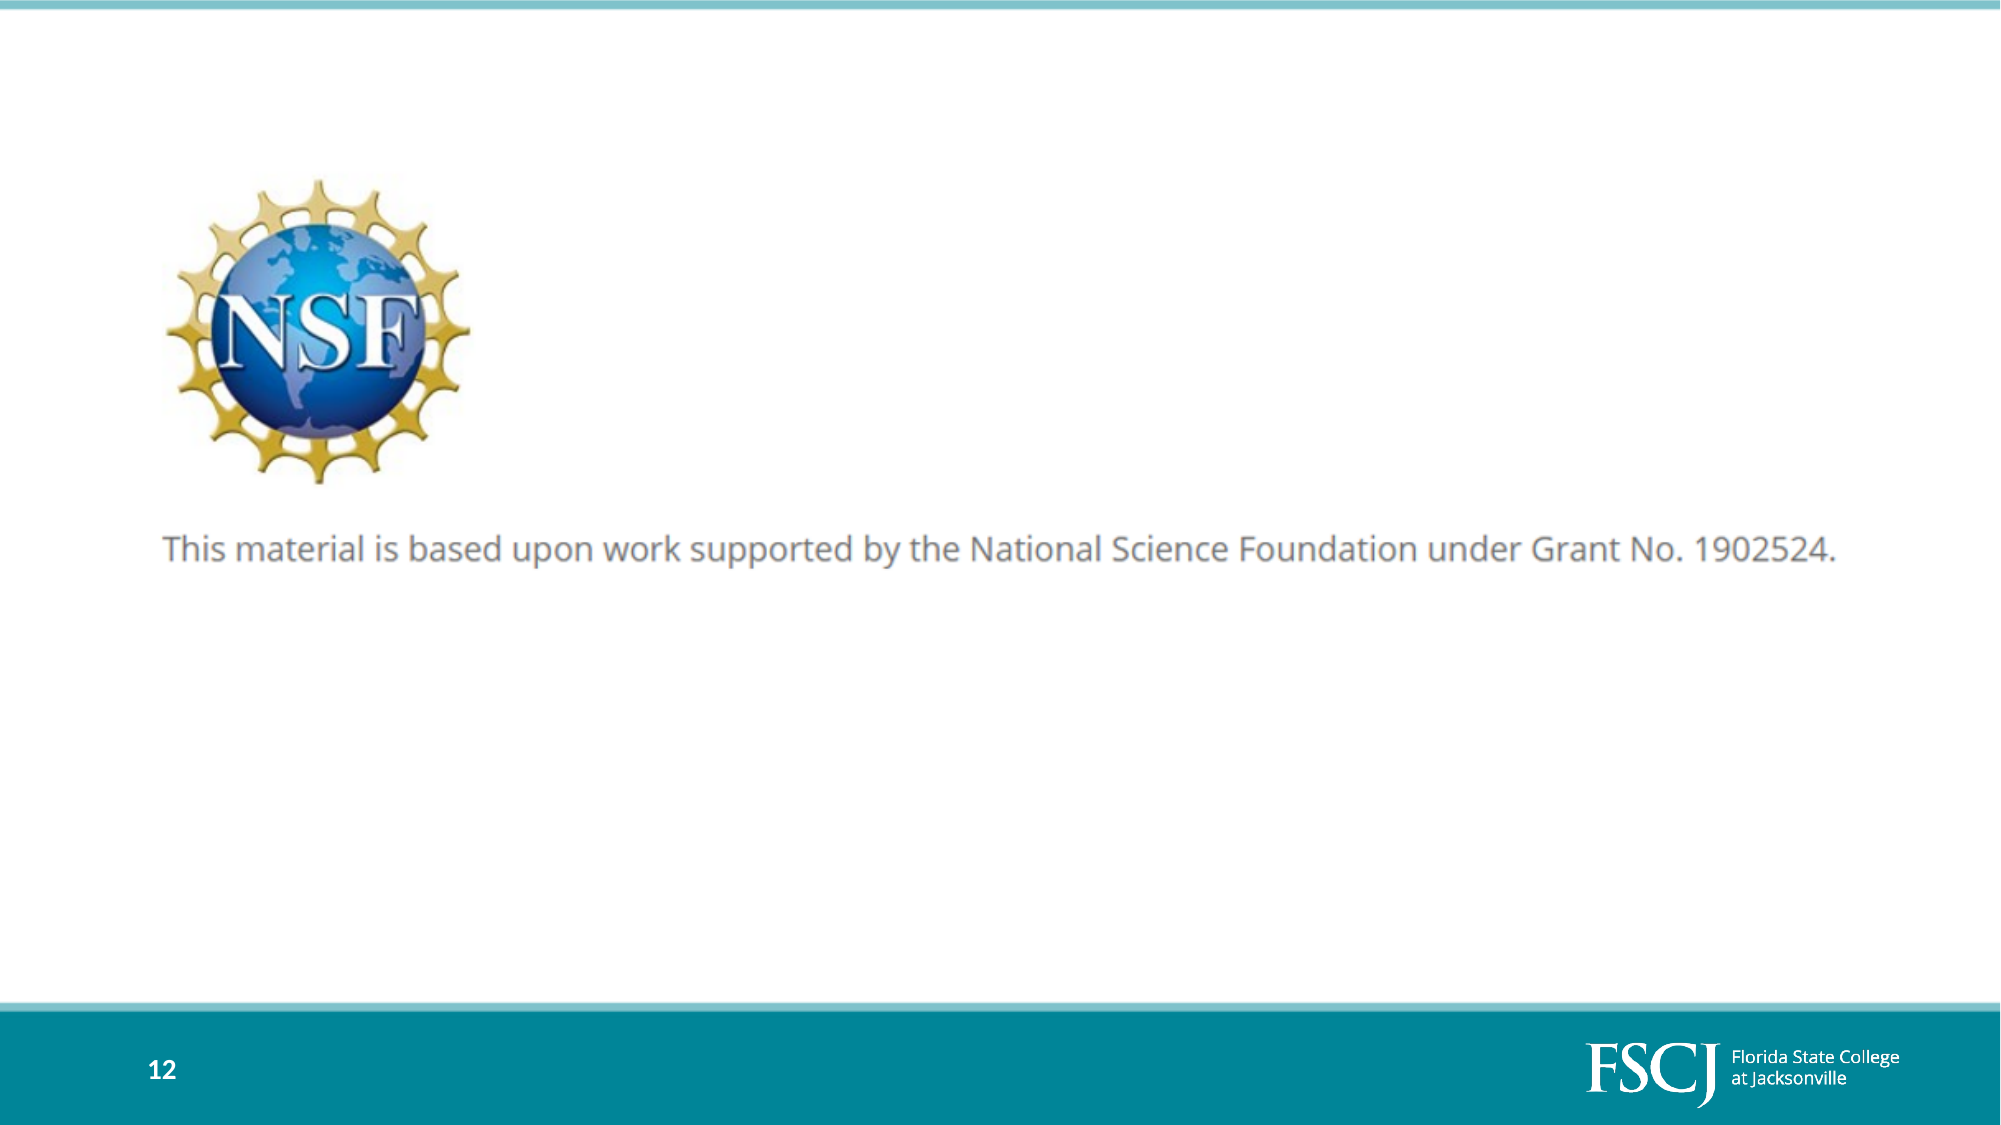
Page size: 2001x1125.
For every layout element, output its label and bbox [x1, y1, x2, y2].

list [156, 166, 1844, 607]
picture [0, 0, 2001, 1125]
